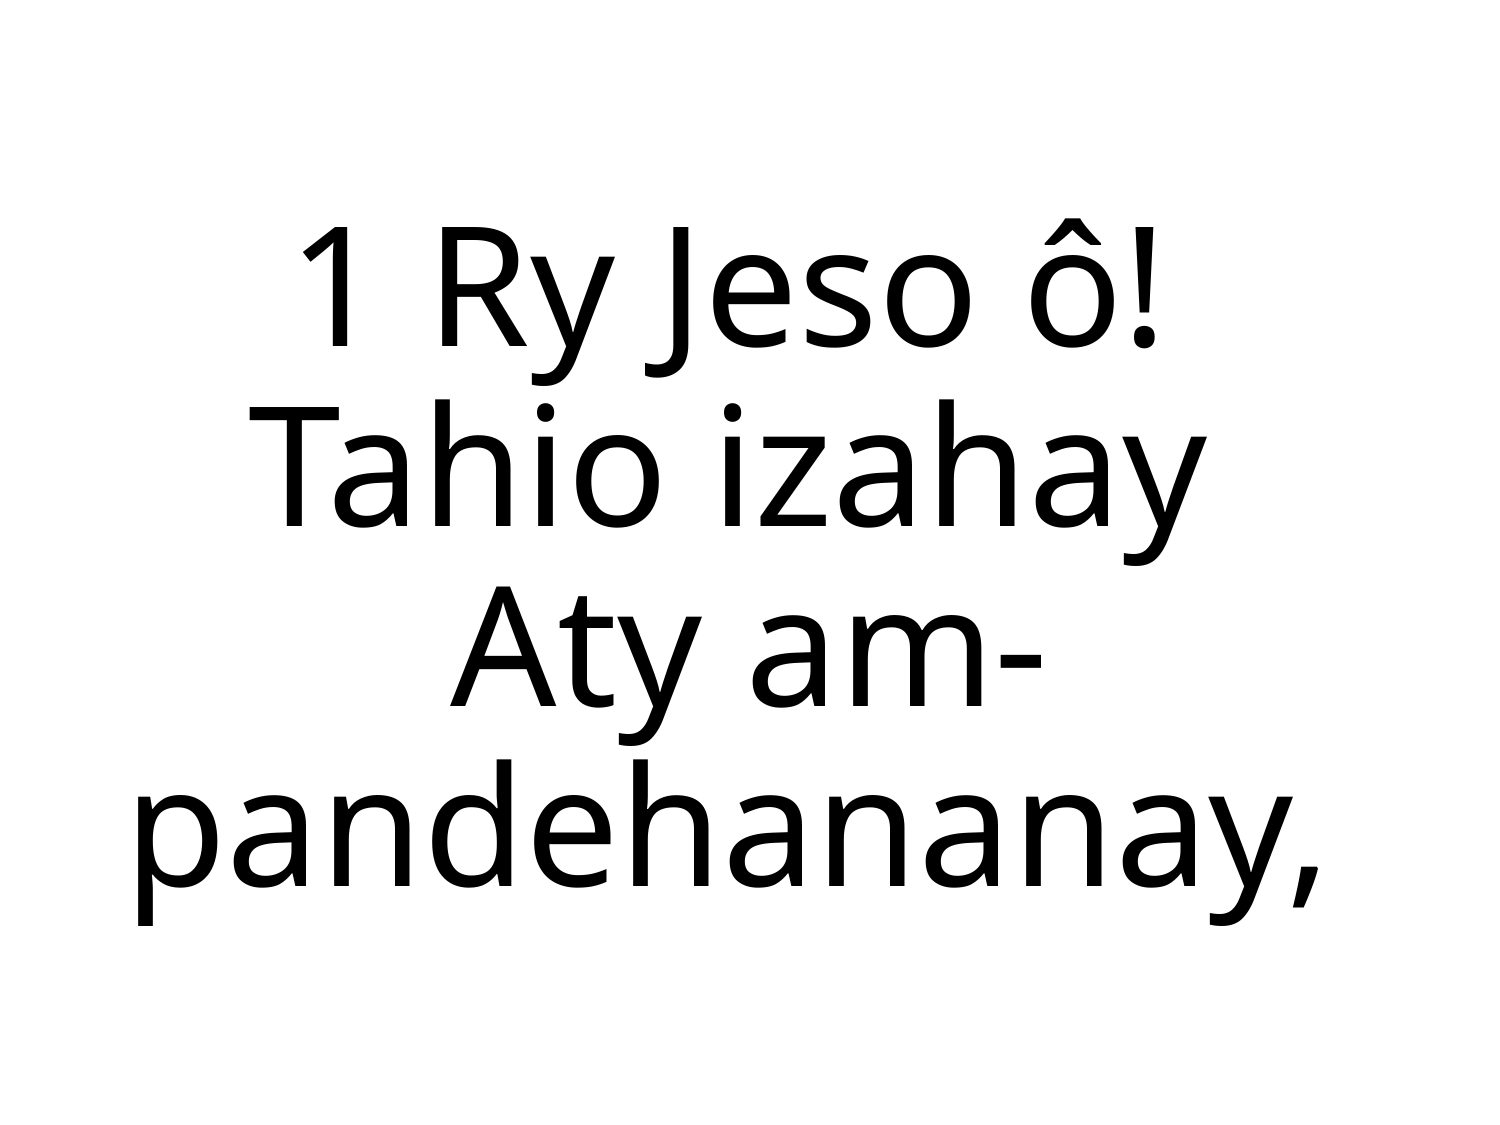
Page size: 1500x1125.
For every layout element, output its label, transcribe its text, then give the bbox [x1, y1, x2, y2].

title 1 Ry Jeso ô! Tahio izahay Aty am-pandehananay, [0, 453, 1500, 672]
